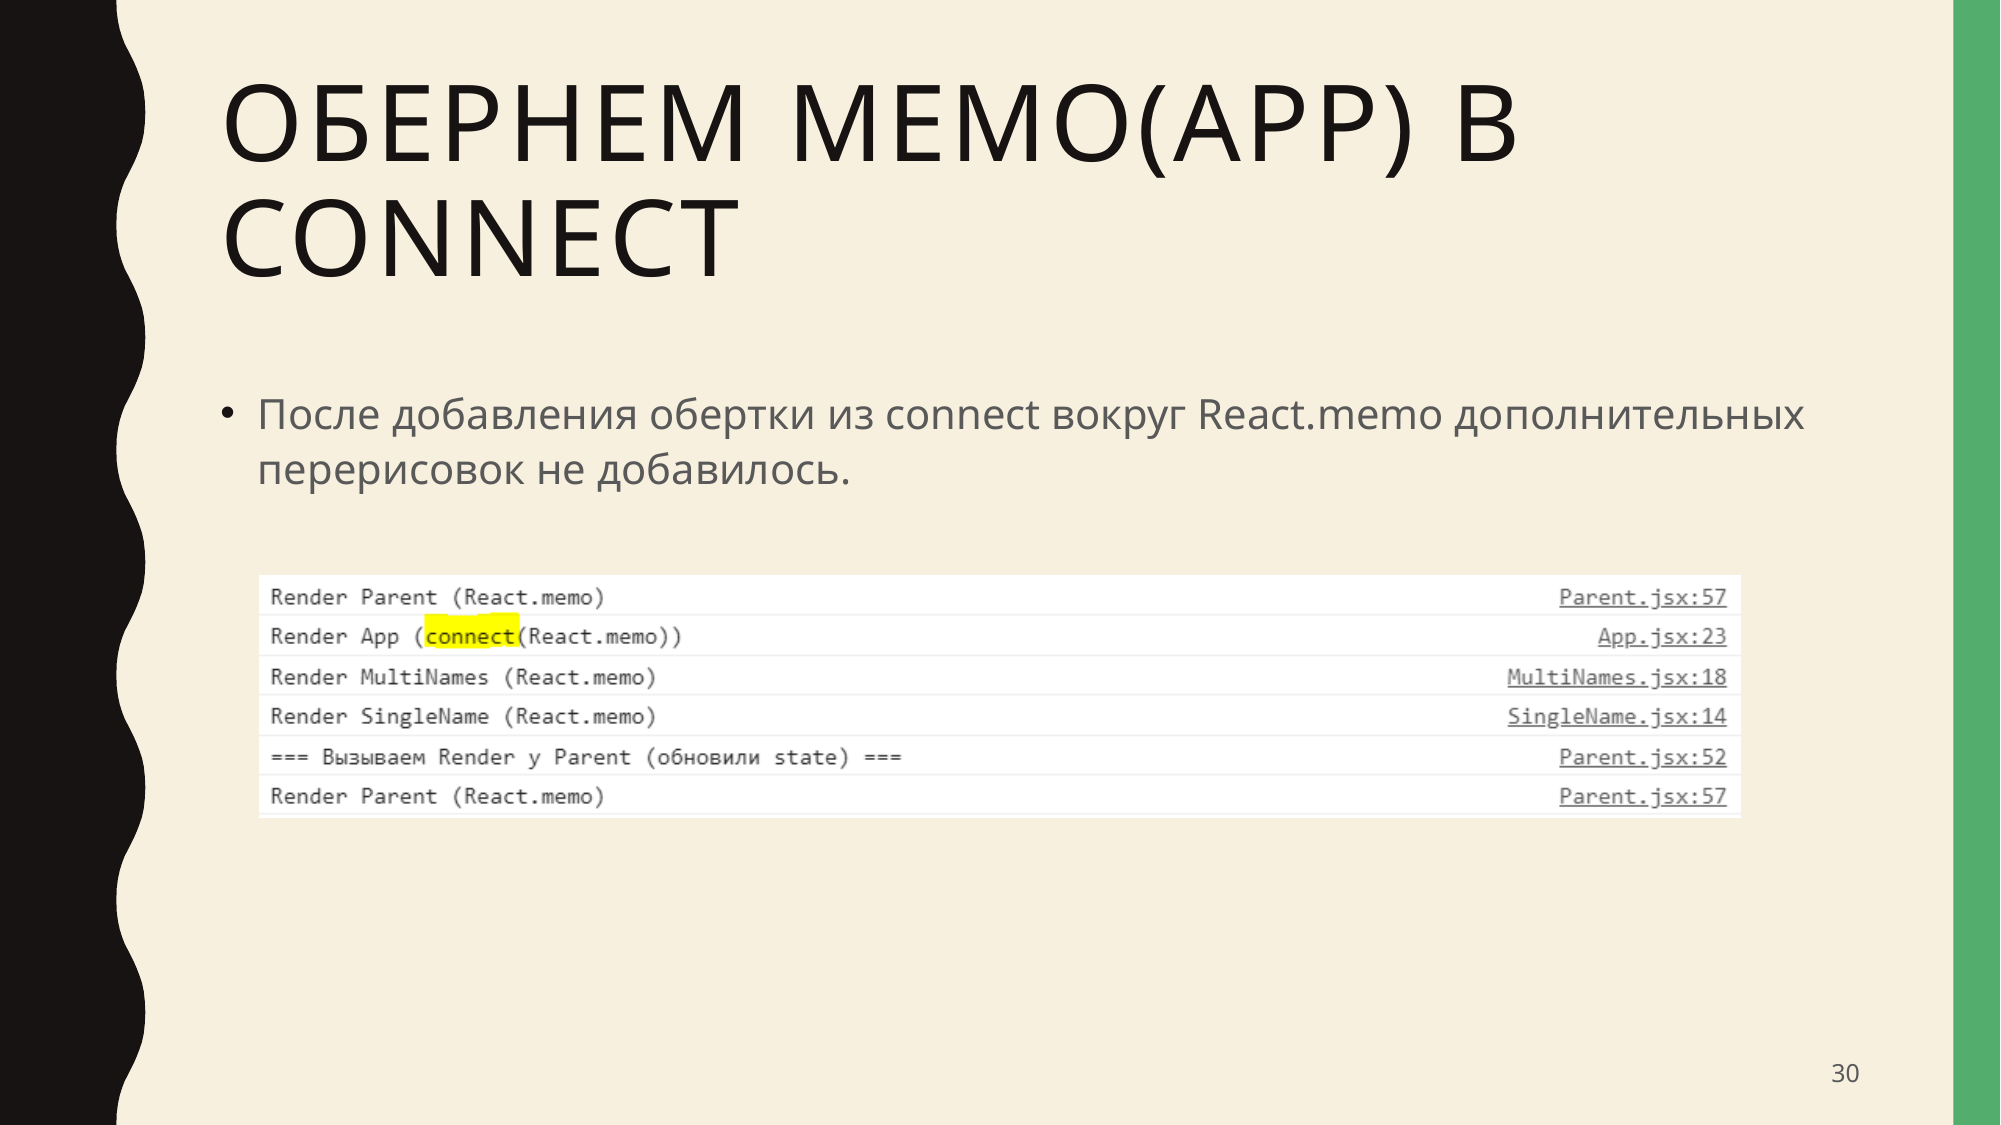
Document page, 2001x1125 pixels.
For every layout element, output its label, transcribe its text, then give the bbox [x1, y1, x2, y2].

title Обернем memo(app) в connect [205, 62, 1875, 308]
slide_number 30 [1412, 1045, 1875, 1103]
list После добавления обертки из connect вокруг React.memo дополнительных перерисовок не добавилось. [205, 375, 1875, 965]
picture [259, 575, 1741, 818]
